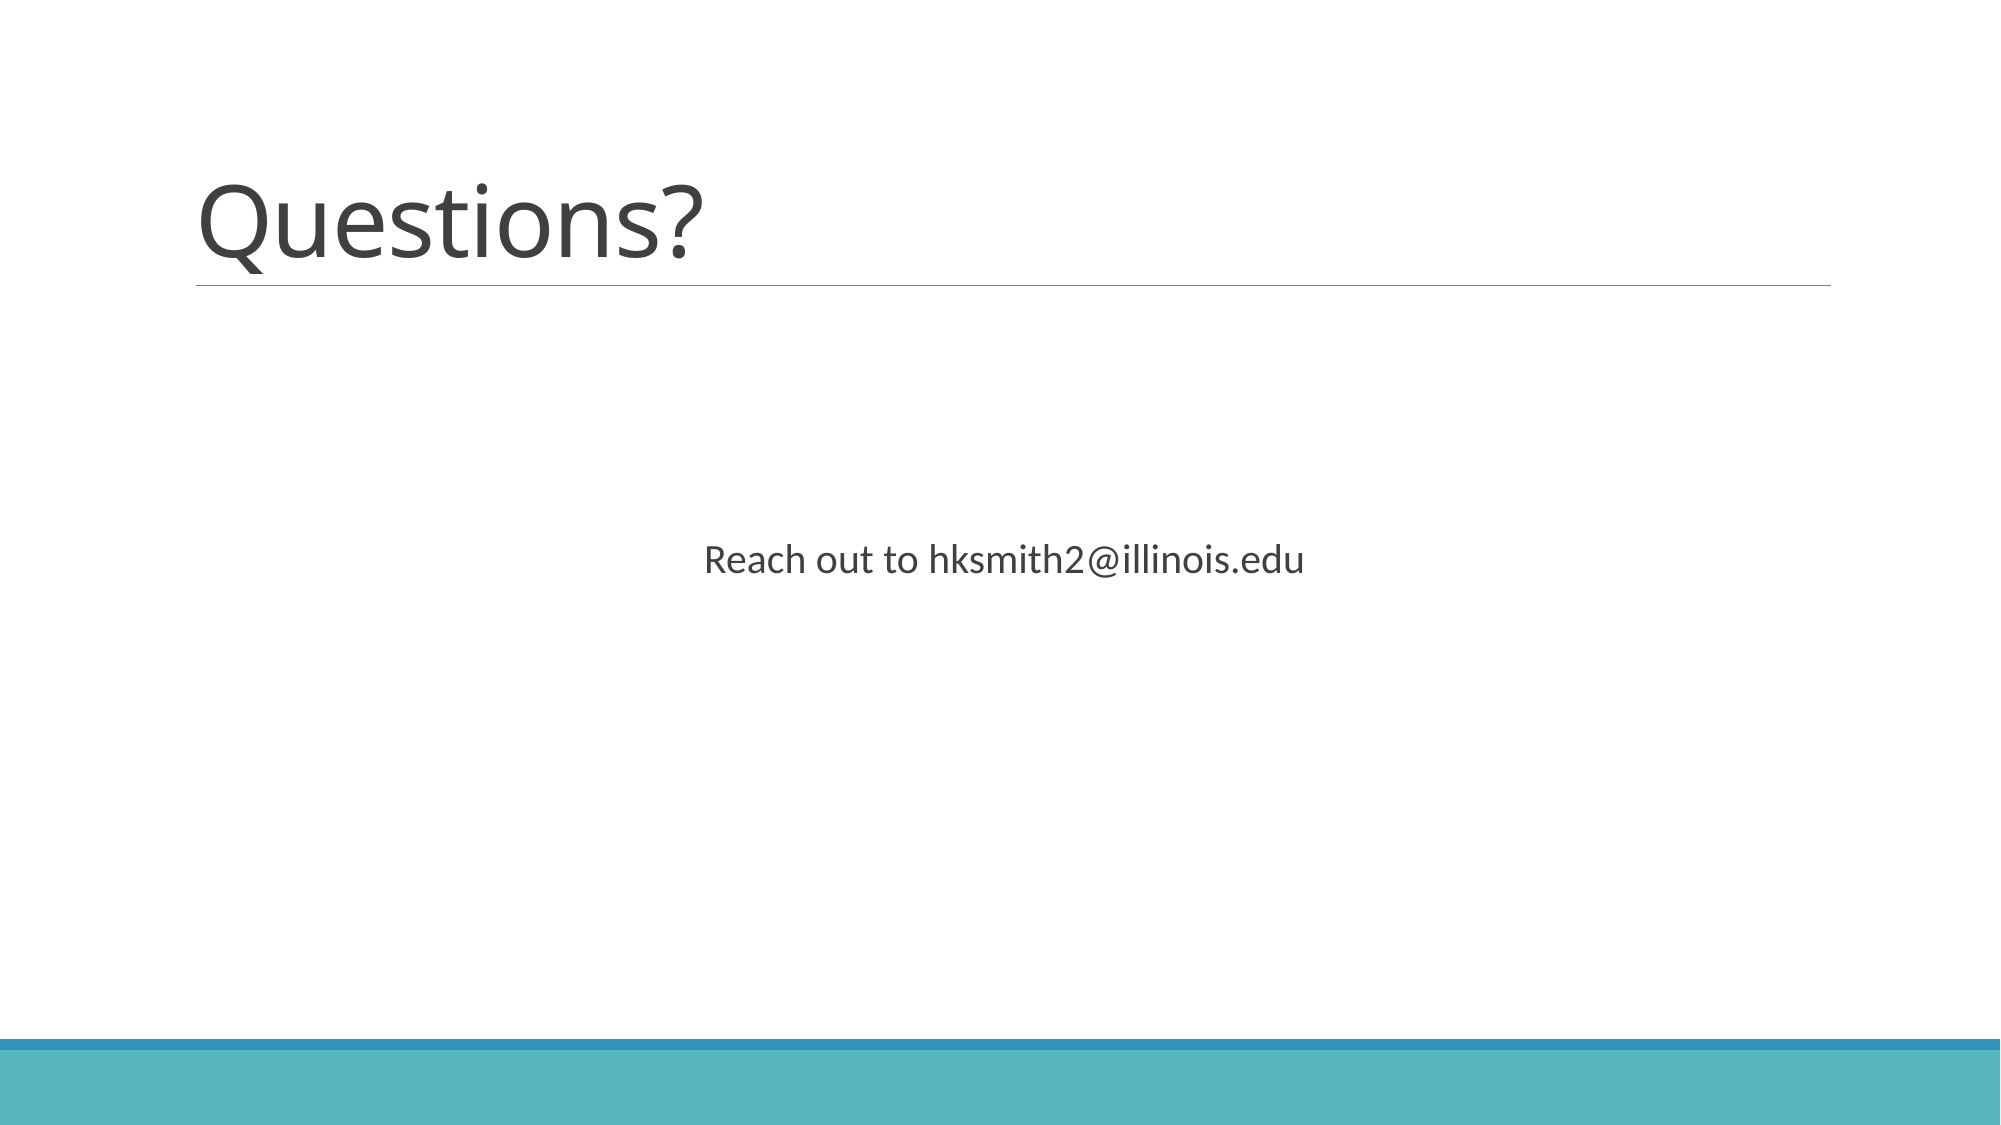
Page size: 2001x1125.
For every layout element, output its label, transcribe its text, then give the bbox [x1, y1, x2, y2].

list Reach out to hksmith2@illinois.edu [180, 302, 1830, 963]
title Questions? [180, 47, 1830, 285]
